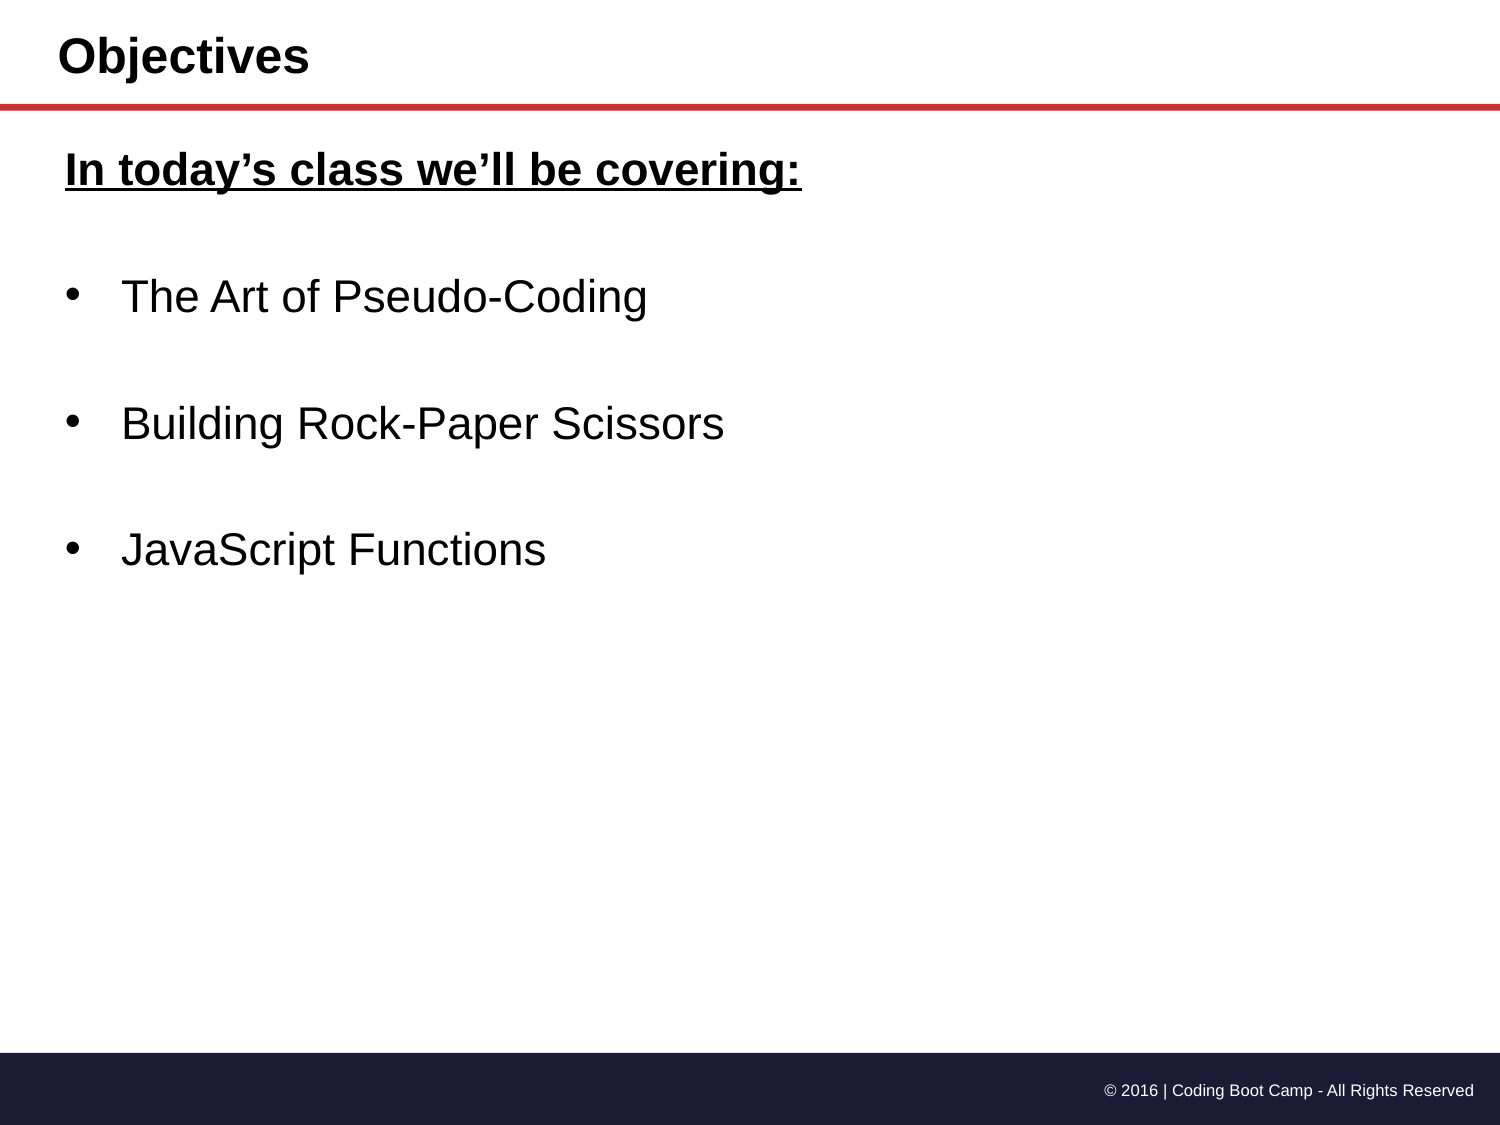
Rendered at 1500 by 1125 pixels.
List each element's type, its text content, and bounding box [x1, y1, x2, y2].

text_box In today’s class we’ll be covering: The Art of Pseudo-Coding Building Rock-Paper Scissors JavaScript Functions [49, 125, 1484, 590]
text_box Objectives [49, 16, 948, 91]
